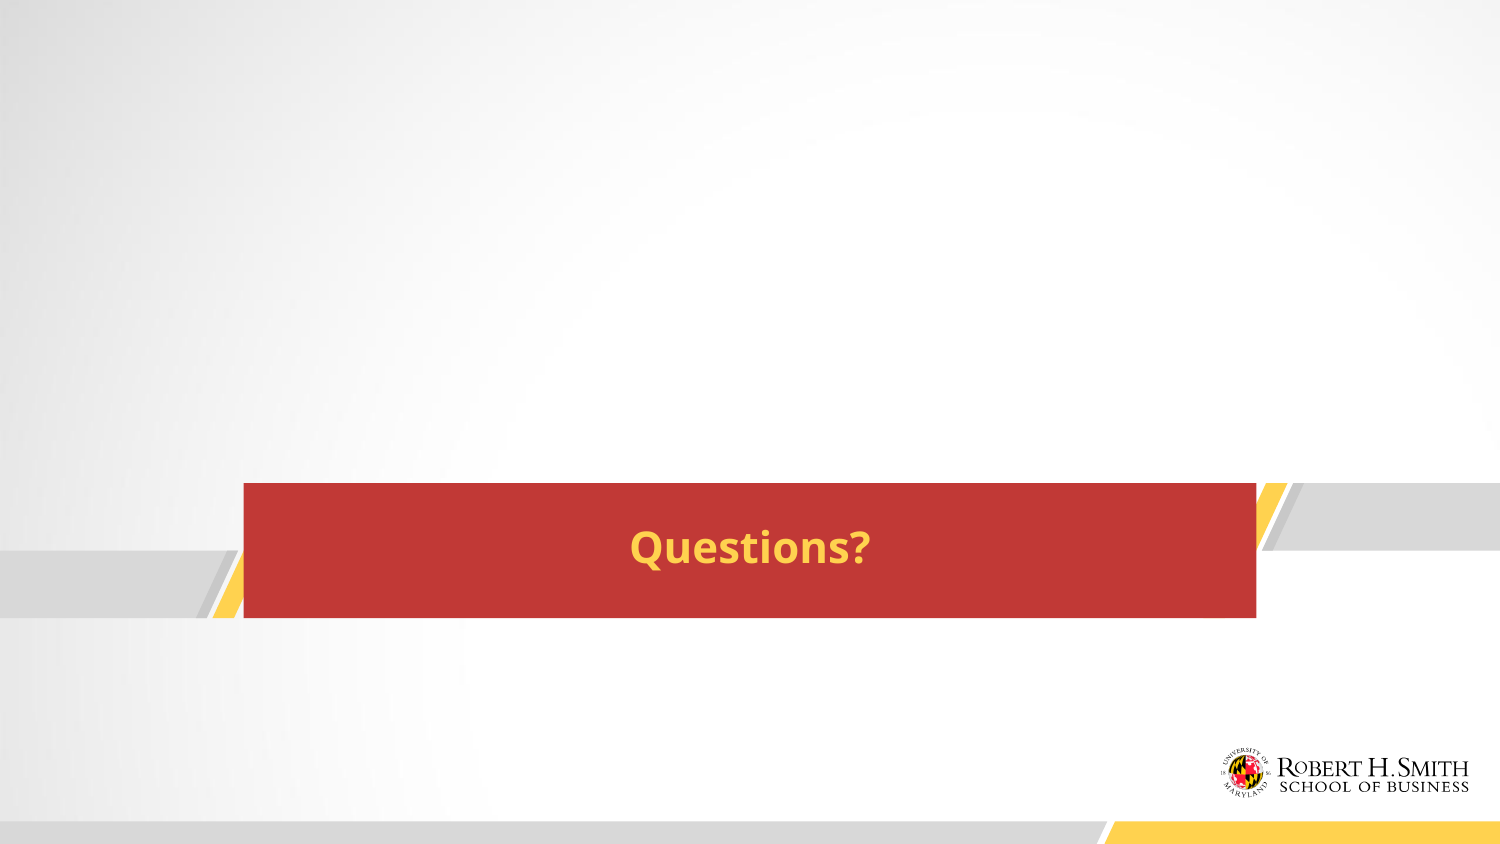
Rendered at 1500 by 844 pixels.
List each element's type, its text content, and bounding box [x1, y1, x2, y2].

picture [0, 0, 1500, 844]
title Questions? [243, 483, 1257, 619]
